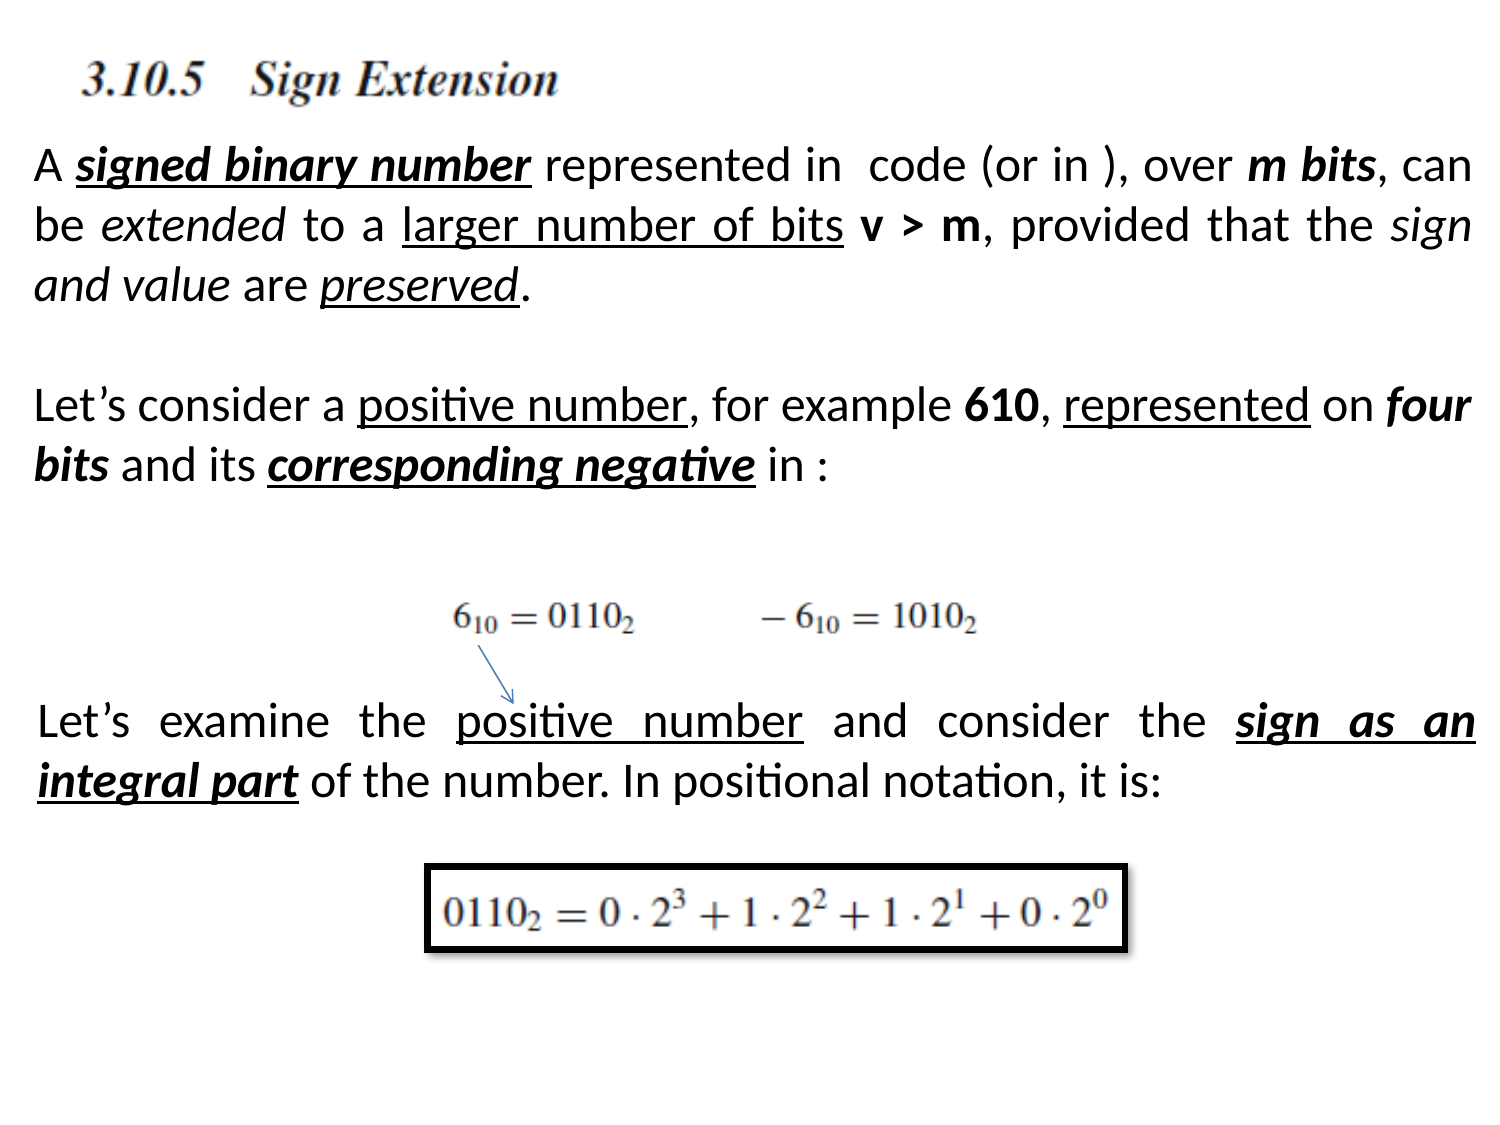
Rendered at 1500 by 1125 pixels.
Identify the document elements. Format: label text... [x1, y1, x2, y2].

picture [76, 42, 578, 114]
picture [430, 573, 990, 664]
text_box Let’s examine the positive number and consider the sign as an integral part of the number. In positional notation, it is: [22, 680, 1492, 816]
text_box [477, 644, 514, 705]
picture [430, 869, 1122, 947]
